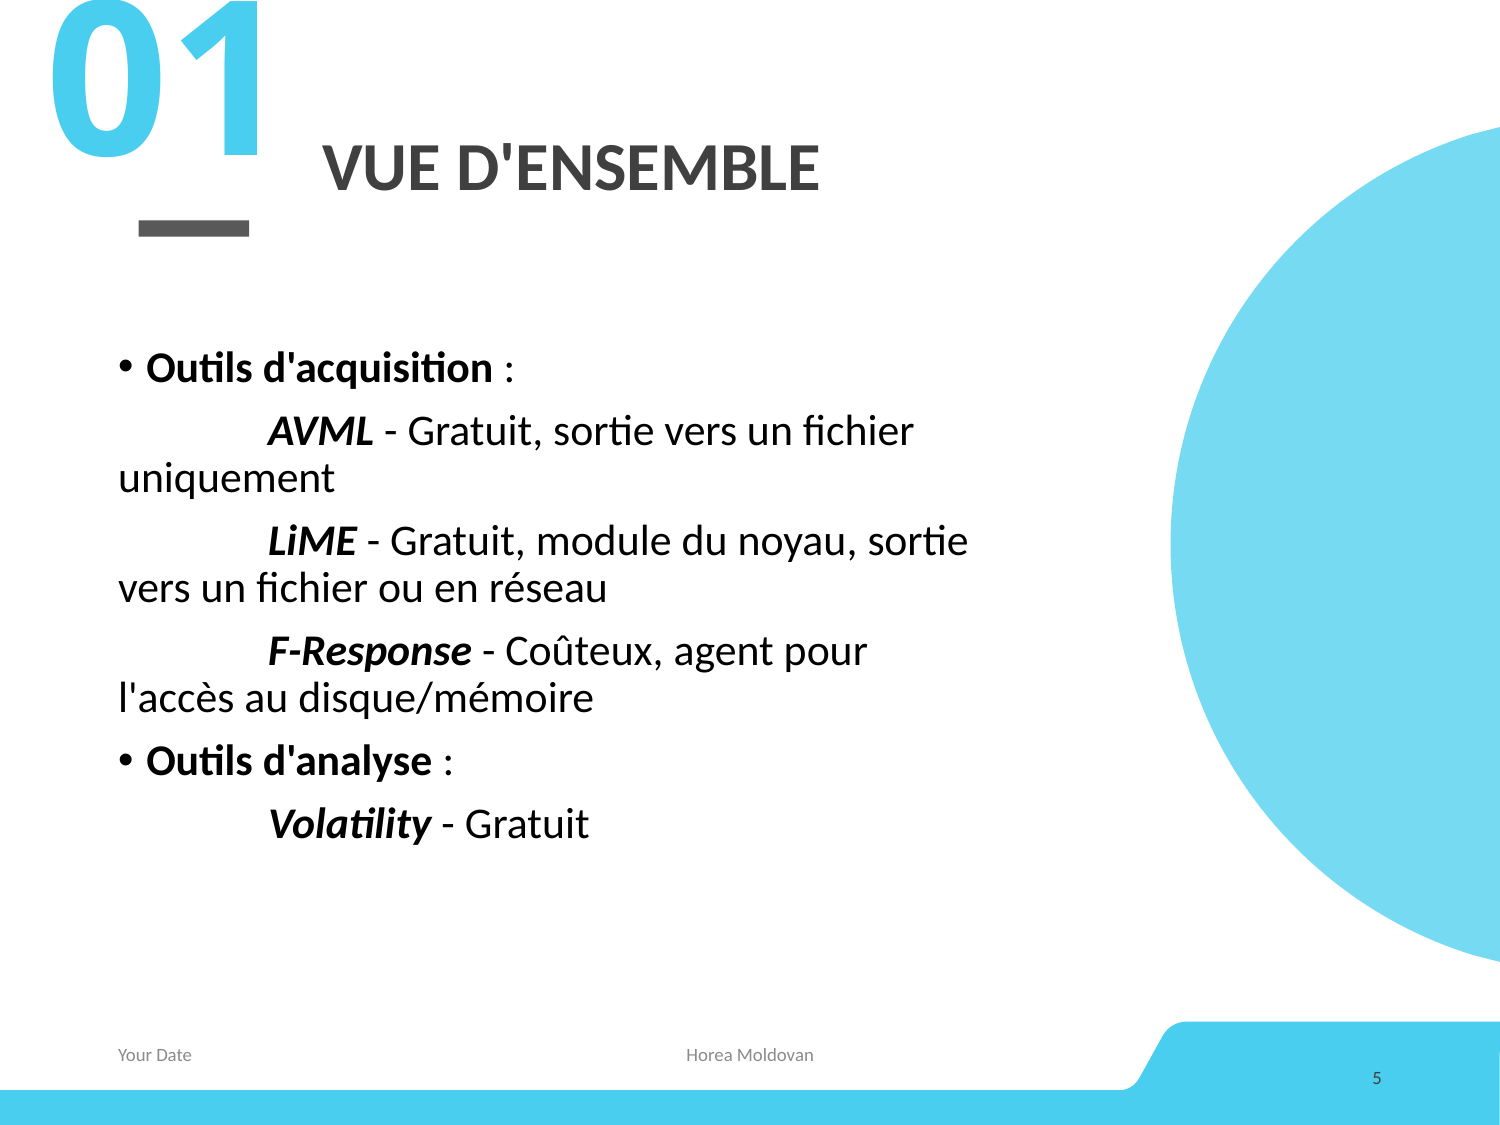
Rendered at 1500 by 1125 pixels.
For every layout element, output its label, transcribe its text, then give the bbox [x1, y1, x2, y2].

list Outils d'acquisition : AVML - Gratuit, sortie vers un fichier uniquement LiME - Gratuit, module du noyau, sortie vers un fichier ou en réseau F-Response - Coûteux, agent pour l'accès au disque/mémoire Outils d'analyse : Volatility - Gratuit [103, 337, 988, 976]
slide_number 5 [1059, 1047, 1397, 1108]
list 01 [0, 0, 307, 213]
title VUE D'ENSEMBLE [307, 59, 988, 278]
slide_number Your Date [103, 1023, 441, 1084]
footer Horea Moldovan [496, 1023, 1004, 1084]
text_box [1169, 125, 1500, 964]
